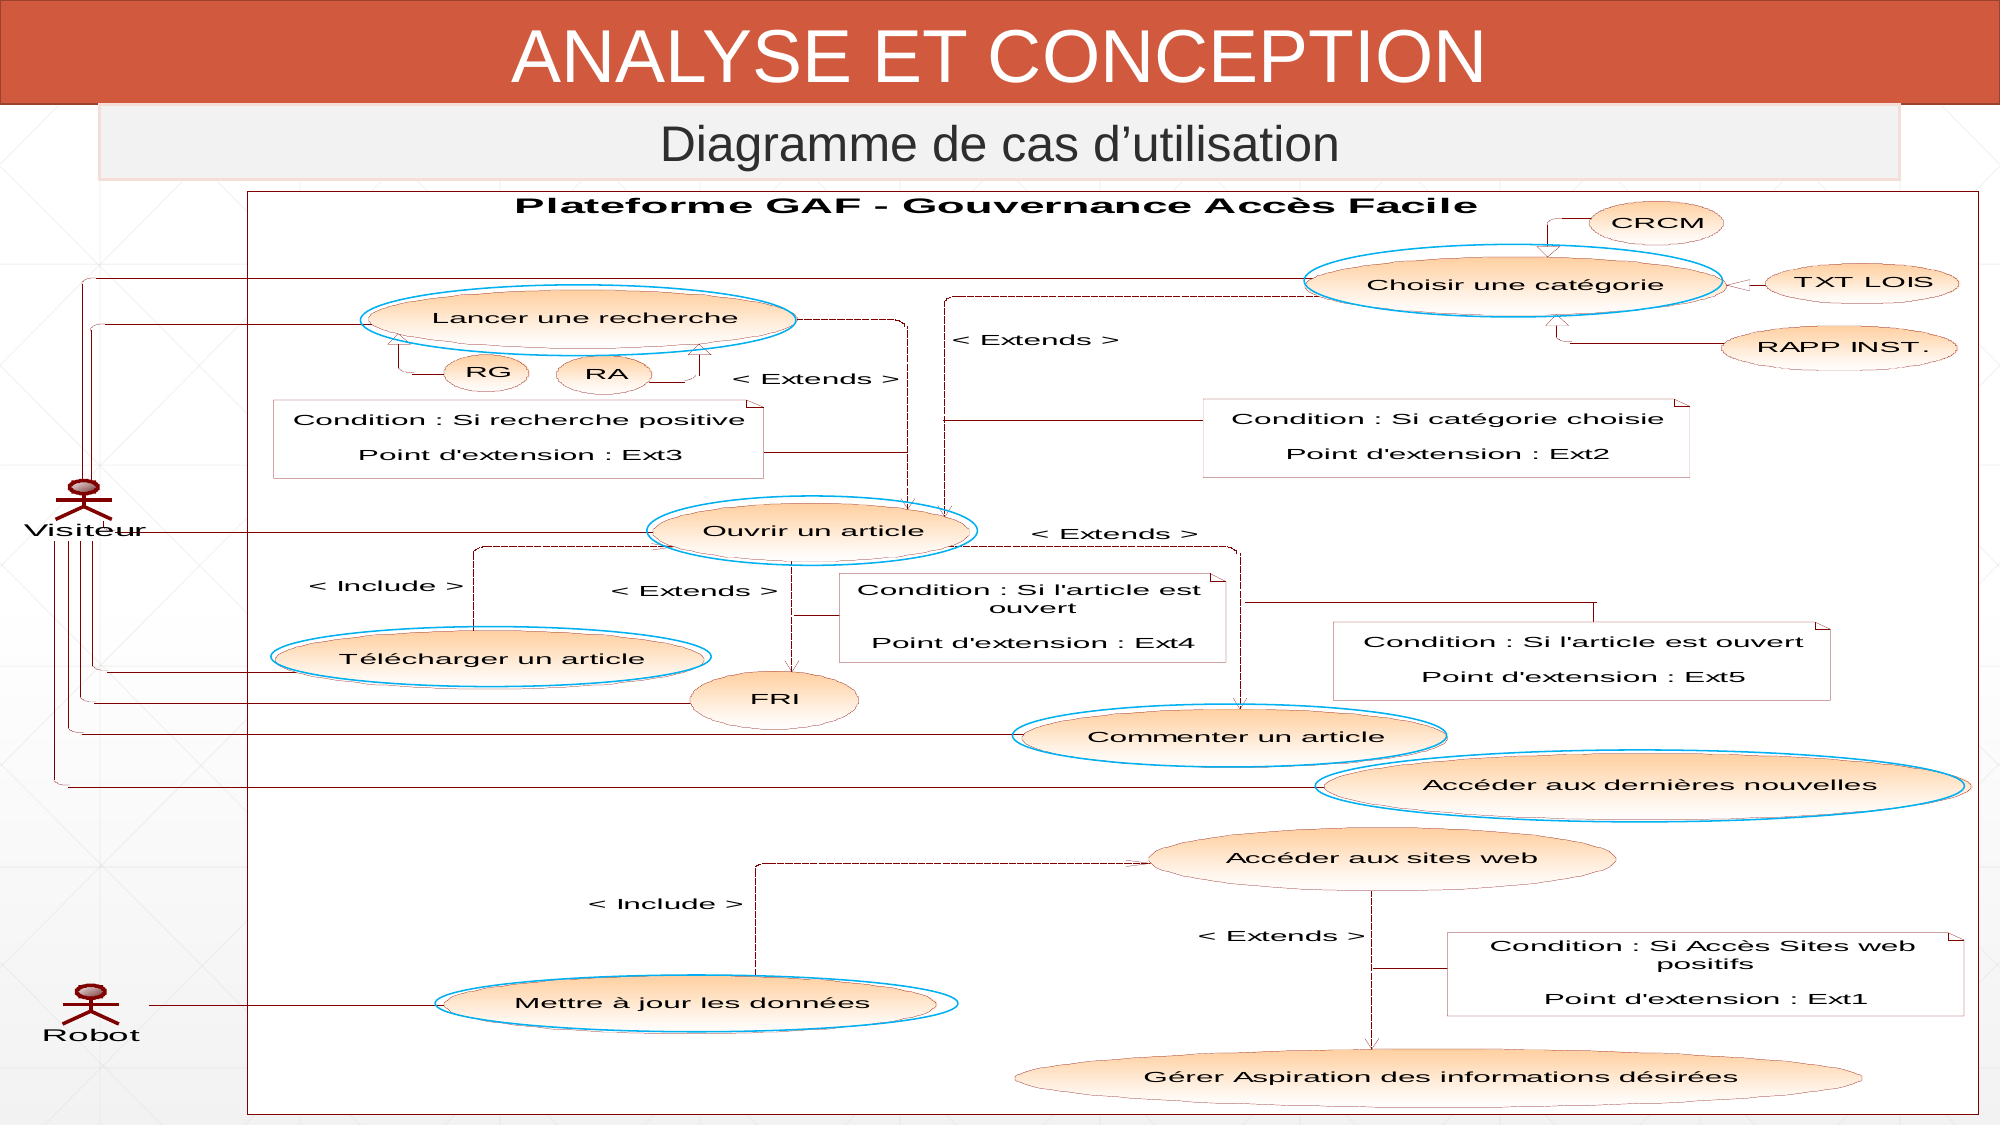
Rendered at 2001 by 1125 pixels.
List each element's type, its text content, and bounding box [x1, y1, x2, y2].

text_box Diagramme de cas d’utilisation [98, 103, 1901, 181]
picture [16, 187, 1982, 1116]
text_box ANALYSE ET CONCEPTION [0, 0, 2000, 105]
